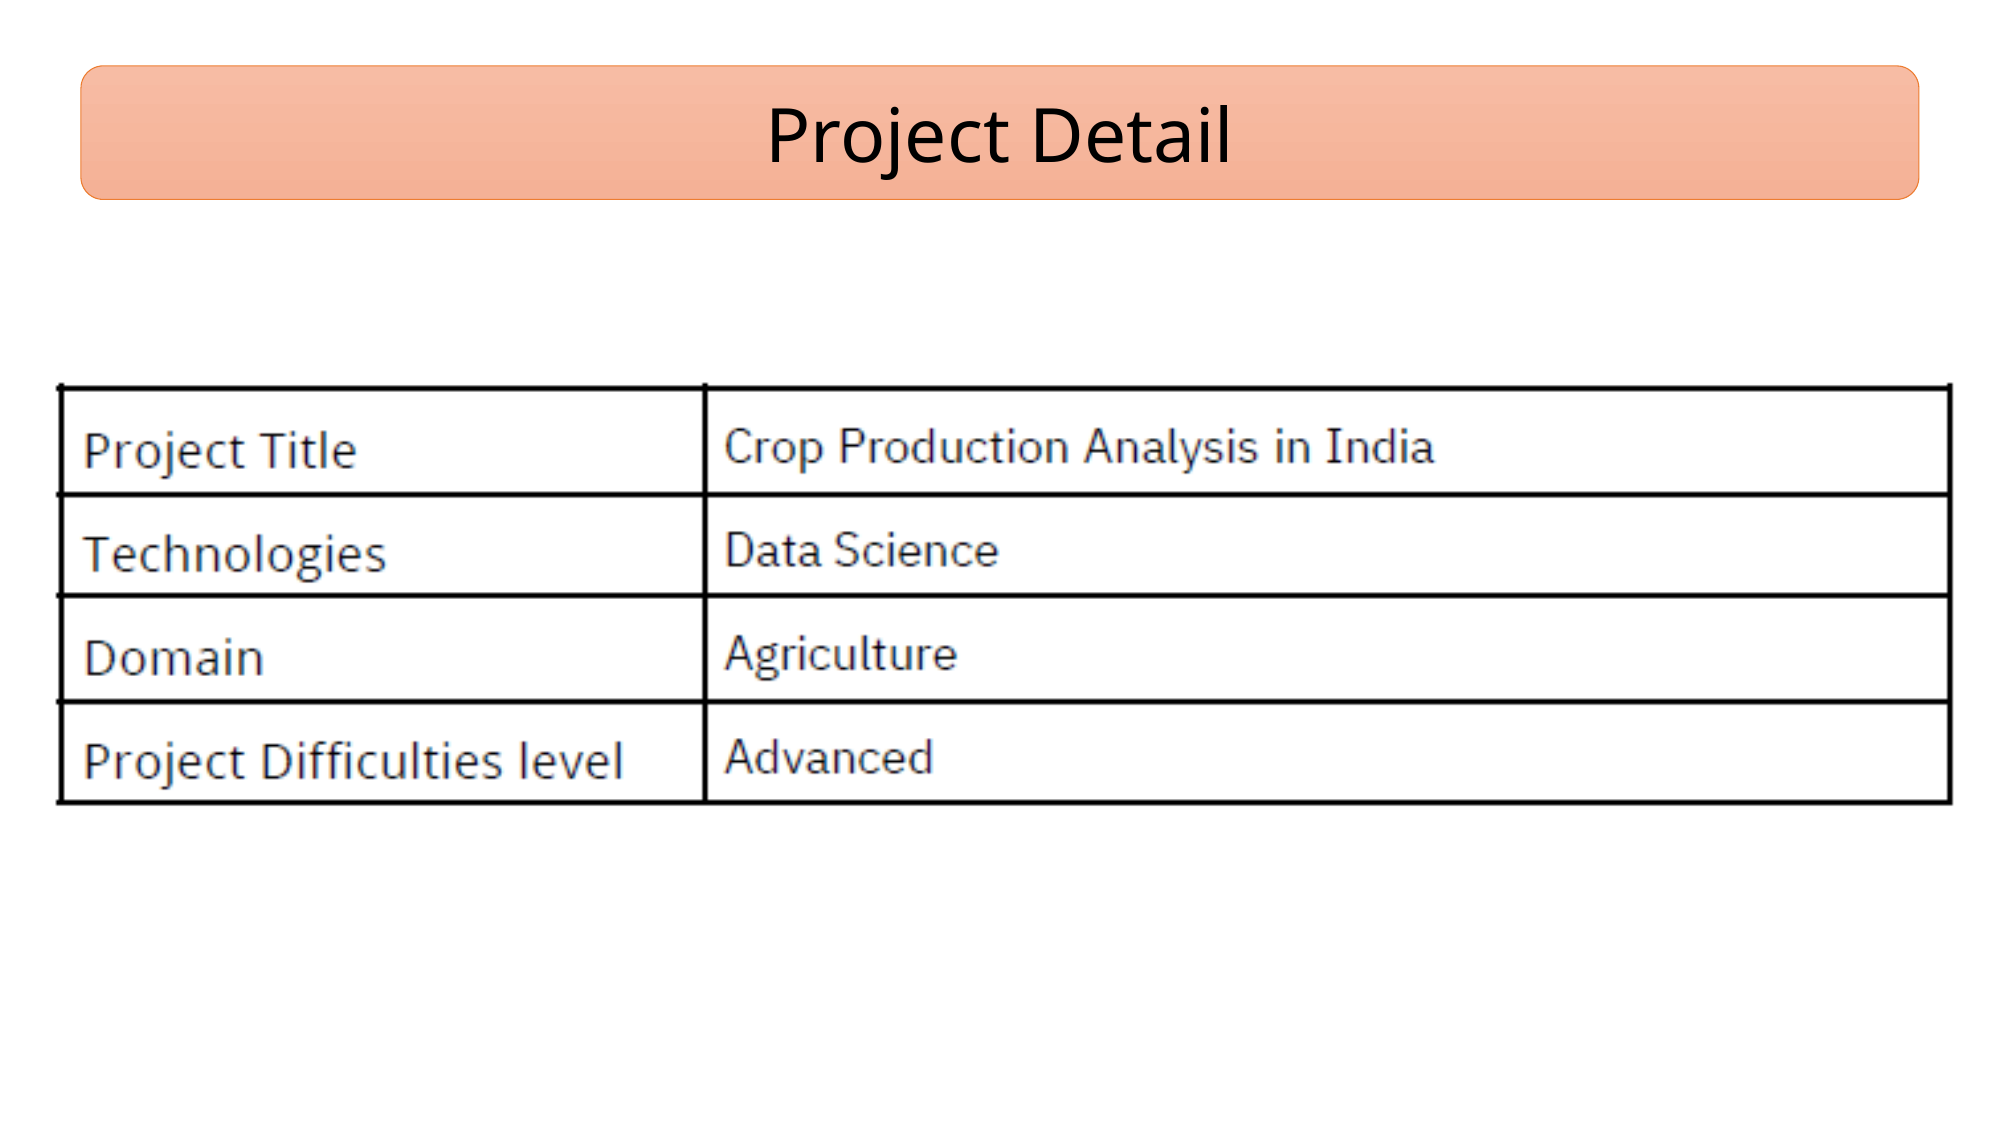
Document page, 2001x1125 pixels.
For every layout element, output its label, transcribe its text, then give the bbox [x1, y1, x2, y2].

text_box Project Detail [80, 65, 1920, 200]
picture [49, 376, 1964, 822]
